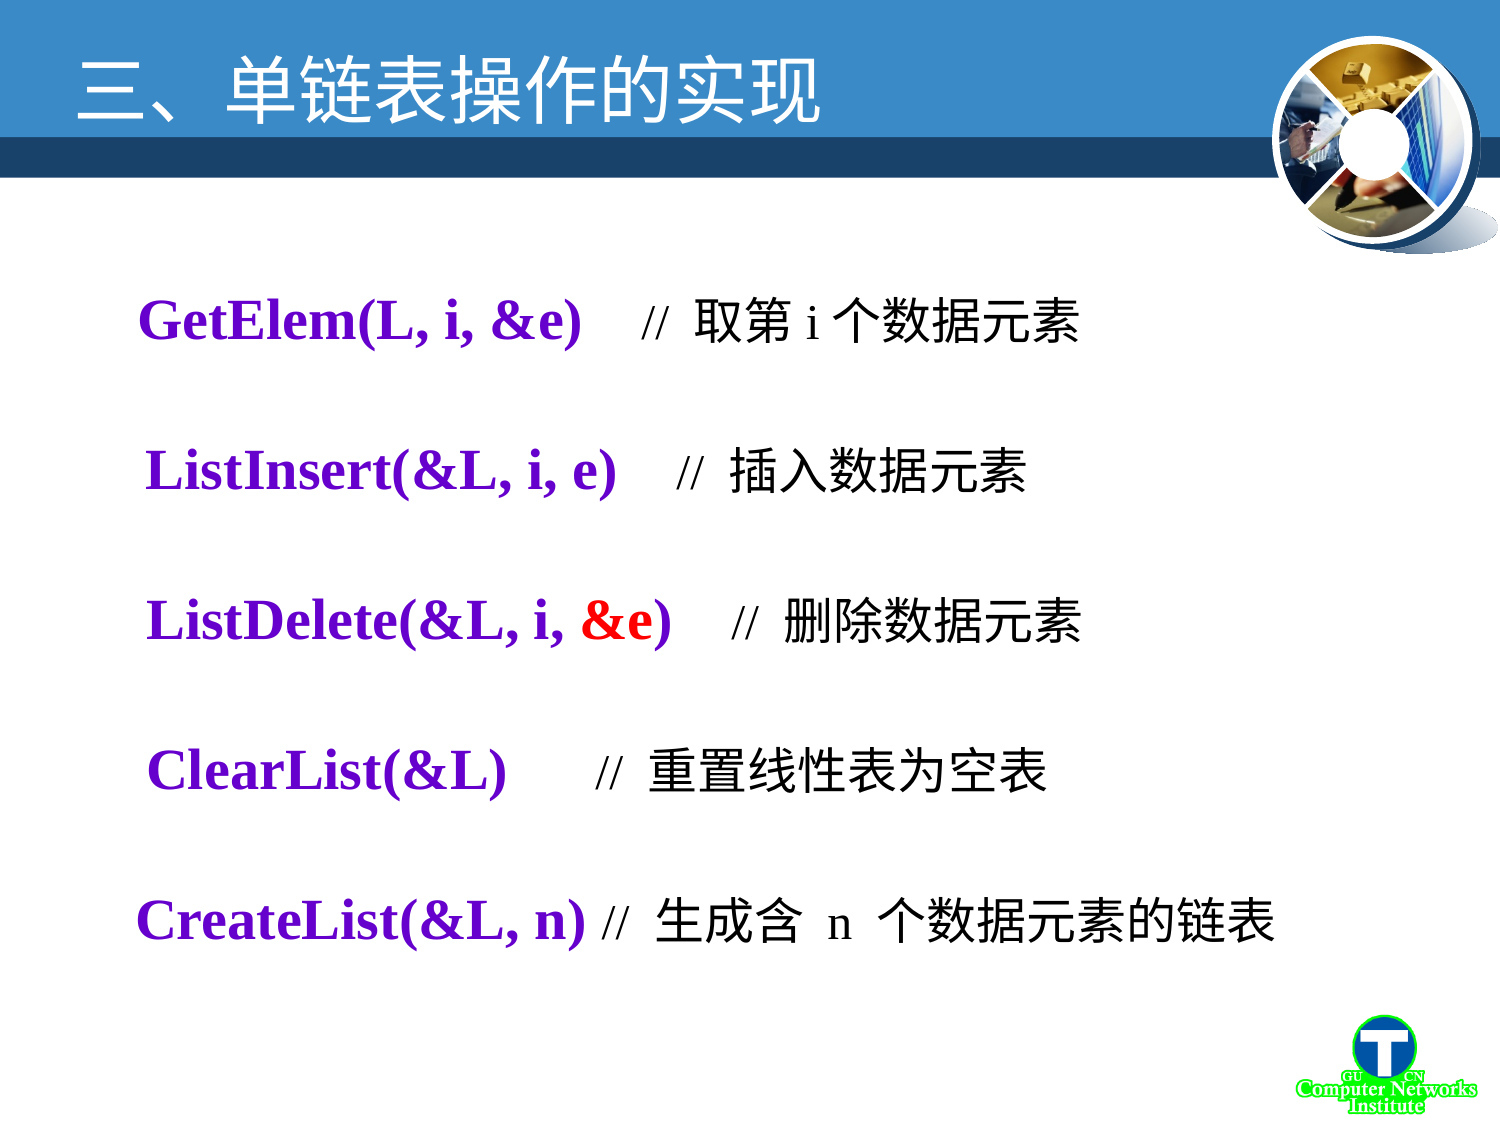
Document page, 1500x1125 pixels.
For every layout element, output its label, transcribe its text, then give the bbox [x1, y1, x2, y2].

text_box ListInsert(&L, i, e) // 插入数据元素 [131, 423, 1044, 509]
picture [1396, 72, 1465, 207]
picture [1309, 44, 1433, 116]
picture [1307, 168, 1435, 238]
text_box ClearList(&L) // 重置线性表为空表 [131, 723, 1063, 809]
picture [1279, 73, 1349, 205]
picture [1293, 1012, 1479, 1117]
text_box GetElem(L, i, &e) // 取第i个数据元素 [122, 273, 1097, 359]
text_box CreateList(&L, n) // 生成含 n 个数据元素的链表 [120, 873, 1292, 959]
text_box 三、单链表操作的实现 [58, 35, 839, 141]
text_box ListDelete(&L, i, &e) // 删除数据元素 [131, 573, 1099, 659]
